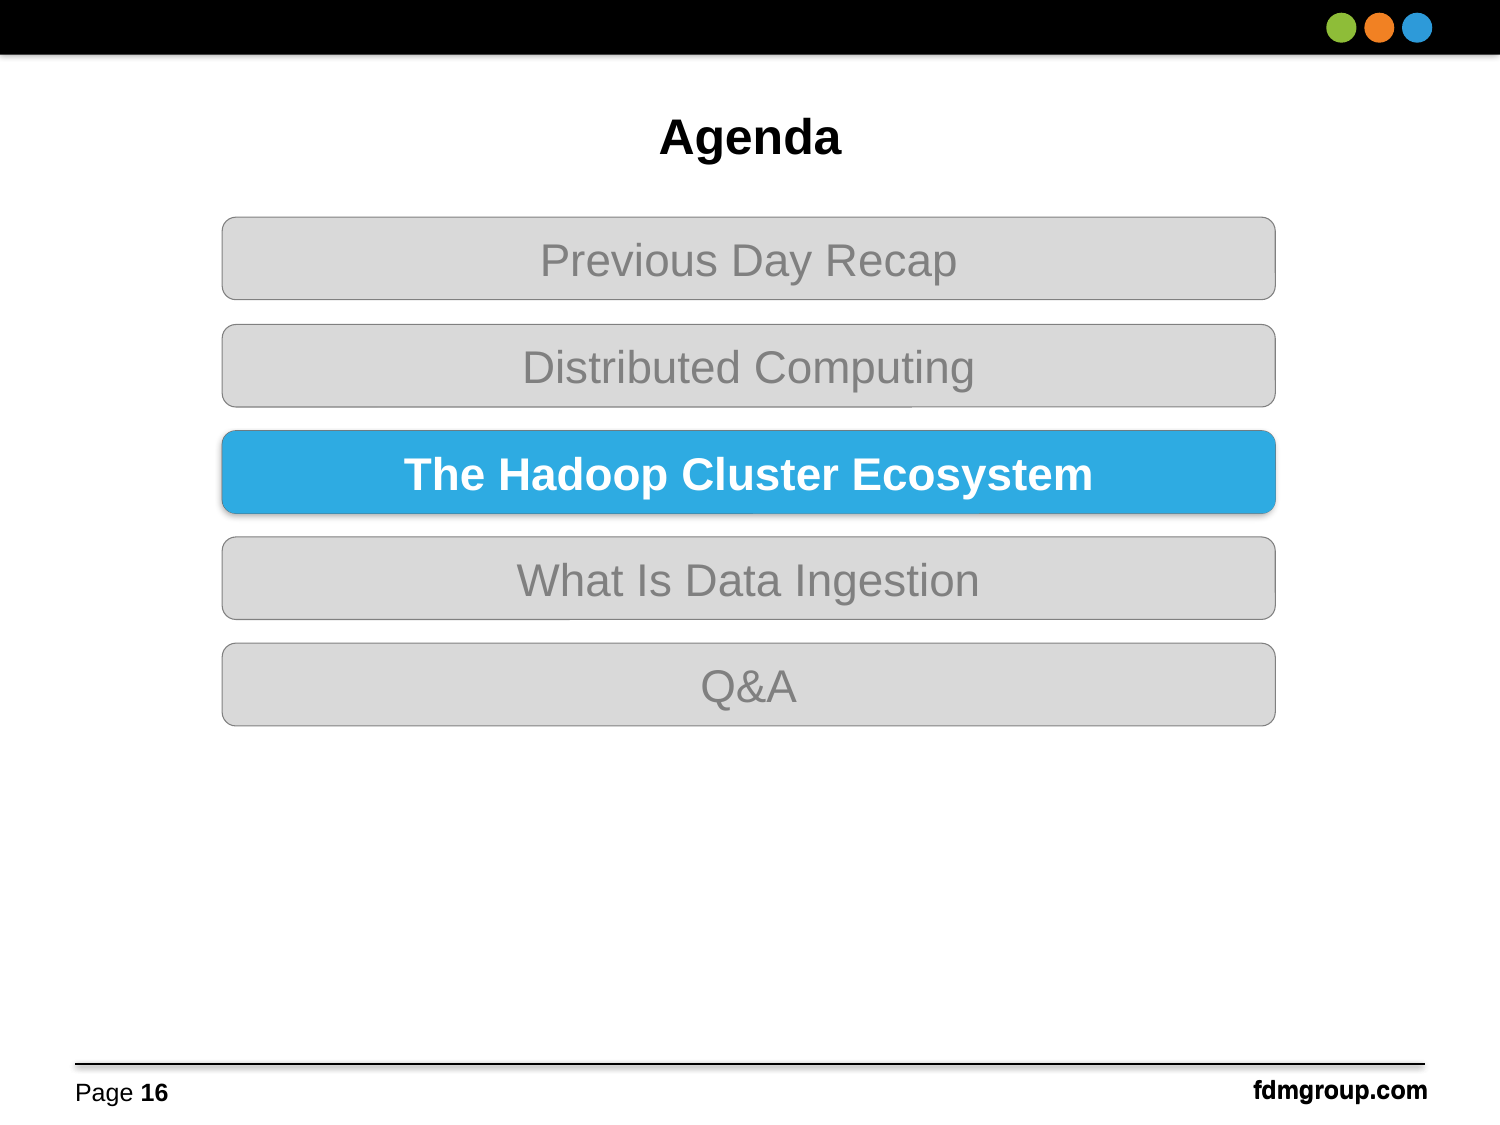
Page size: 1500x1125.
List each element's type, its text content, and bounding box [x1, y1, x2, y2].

text_box Distributed Computing [220, 322, 1278, 410]
text_box Previous Day Recap [220, 215, 1278, 302]
text_box The Hadoop Cluster Ecosystem [221, 430, 1277, 515]
text_box What Is Data Ingestion [220, 534, 1278, 622]
slide_number Page 16 [75, 1076, 425, 1107]
title Agenda [75, 104, 1425, 173]
text_box Q&A [220, 641, 1278, 729]
text_box [80, 217, 1416, 997]
